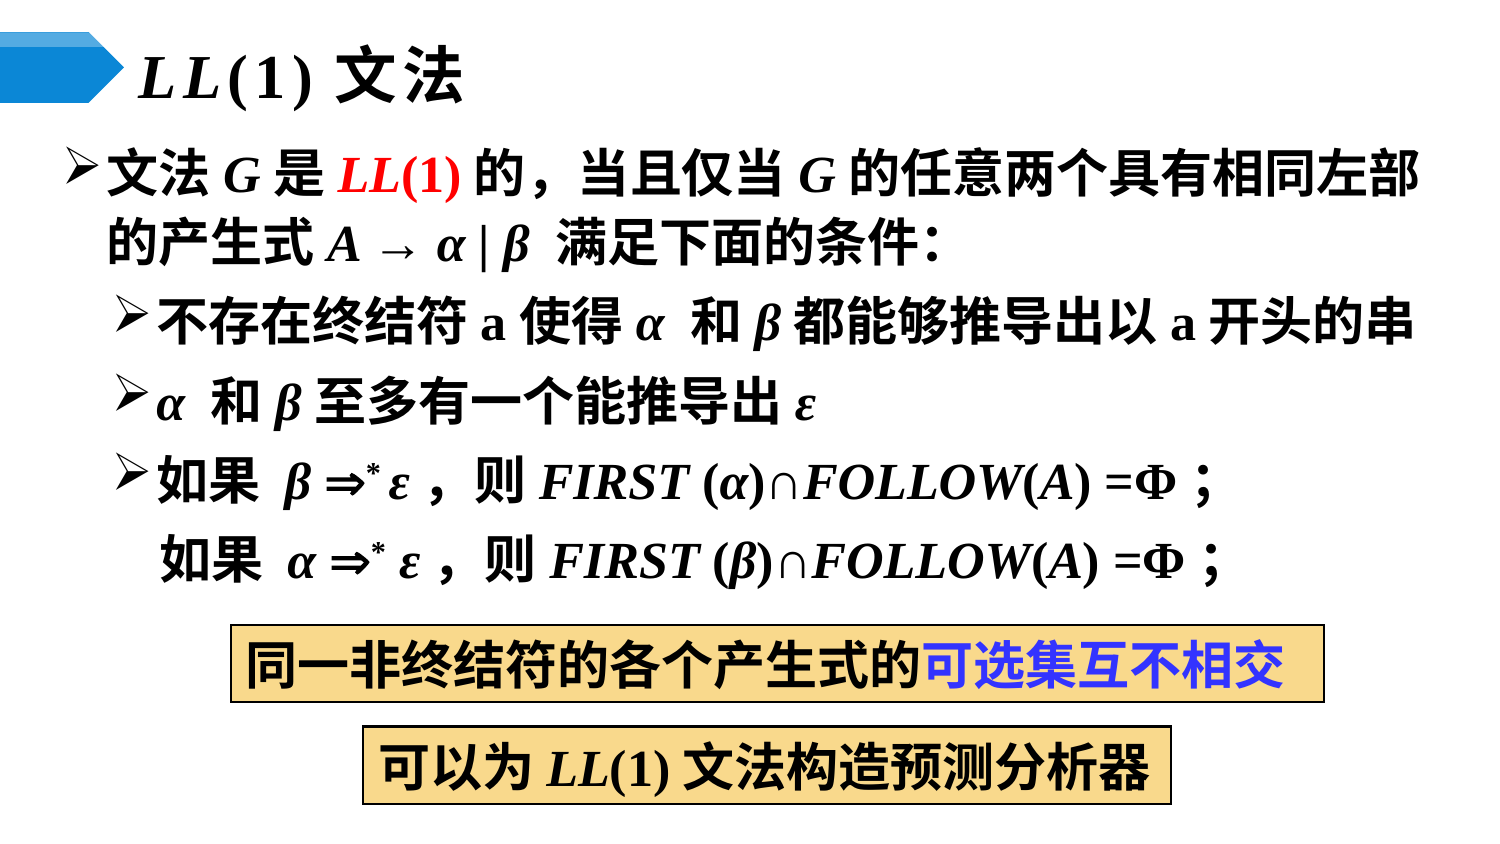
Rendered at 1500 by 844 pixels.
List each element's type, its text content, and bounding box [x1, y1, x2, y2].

list 文法G是LL(1)的，当且仅当G的任意两个具有相同左部的产生式A → α | β 满足下面的条件： 不存在终结符a使得α 和β都能够推导出以a开头的串 α 和β至多有一个能推导出ε 如果 β * ε，则FIRST (α)∩FOLLOW(A) =Φ； 如果 α * ε，则FIRST (β)∩FOLLOW(A) =Φ； [46, 127, 1454, 657]
text_box 同一非终结符的各个产生式的可选集互不相交 [230, 624, 1325, 703]
text_box 可以为LL(1)文法构造预测分析器 [363, 726, 1172, 804]
title LL(1)文法 [123, 43, 1425, 103]
